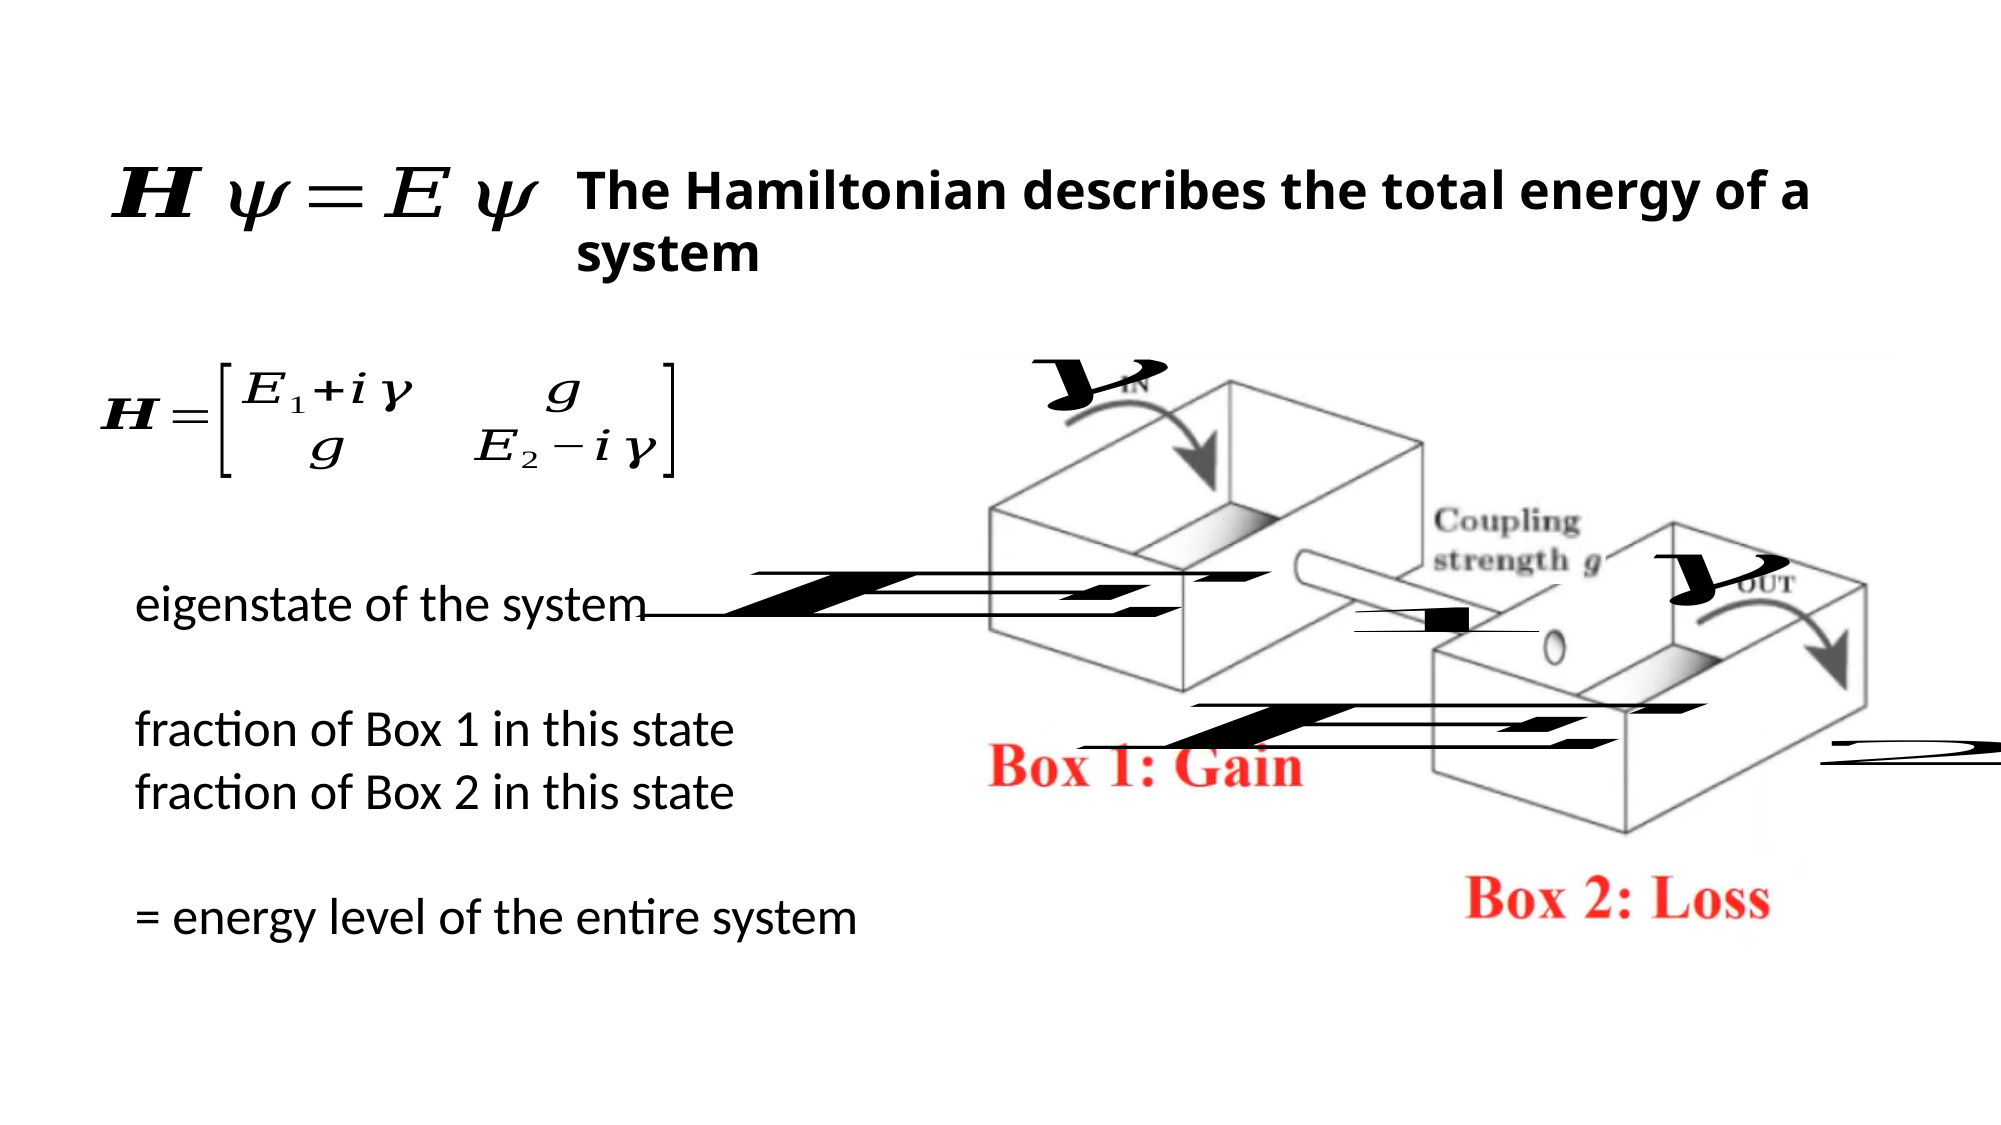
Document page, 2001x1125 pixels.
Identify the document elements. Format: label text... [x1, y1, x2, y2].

text_box The Hamiltonian describes the total energy of a system [561, 149, 1942, 290]
picture [963, 354, 1892, 947]
